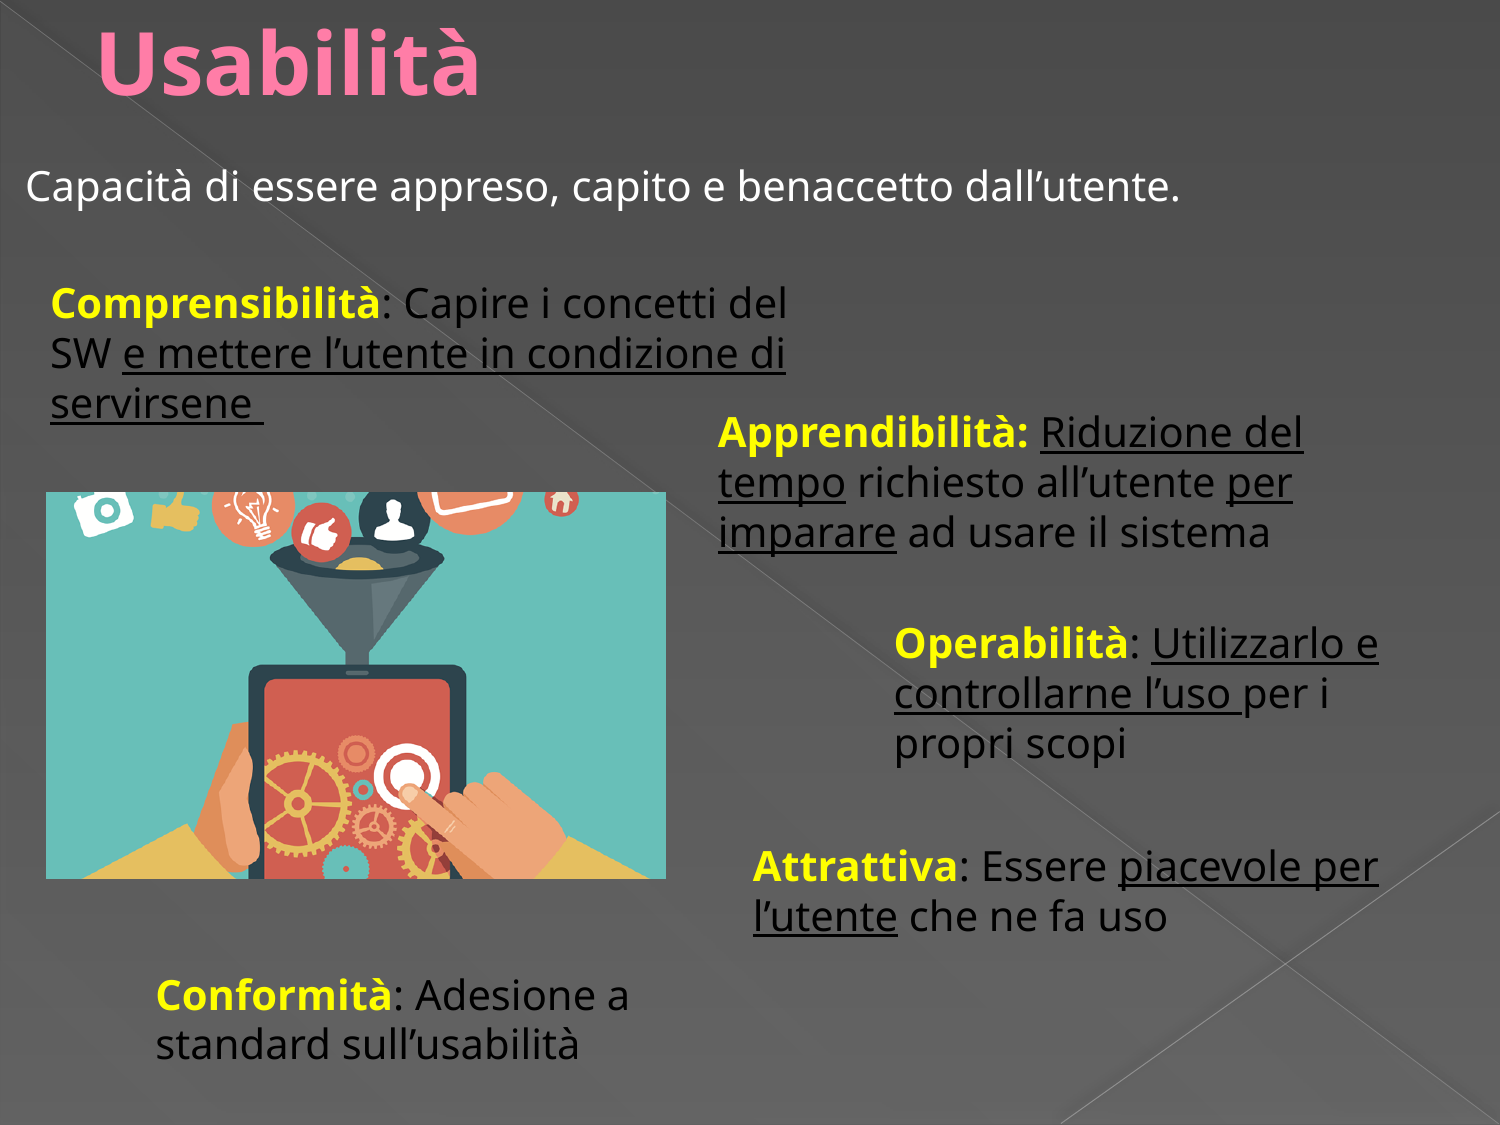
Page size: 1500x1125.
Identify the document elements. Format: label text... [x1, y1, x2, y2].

text_box Attrattiva: Essere piacevole per l’utente che ne fa uso [738, 831, 1442, 947]
title Usabilità [0, 0, 1350, 121]
picture [46, 491, 666, 880]
text_box Conformità: Adesione a standard sull’usabilità [140, 960, 739, 1076]
list Capacità di essere appreso, capito e benaccetto dall’utente. [0, 152, 1500, 258]
text_box Apprendibilità: Riduzione del tempo richiesto all’utente per imparare ad usare il sistema [703, 398, 1430, 564]
text_box Operabilità: Utilizzarlo e controllarne l’uso per i propri scopi [878, 609, 1442, 775]
text_box Comprensibilità: Capire i concetti del SW e mettere l’utente in condizione di servirsene [35, 269, 821, 435]
